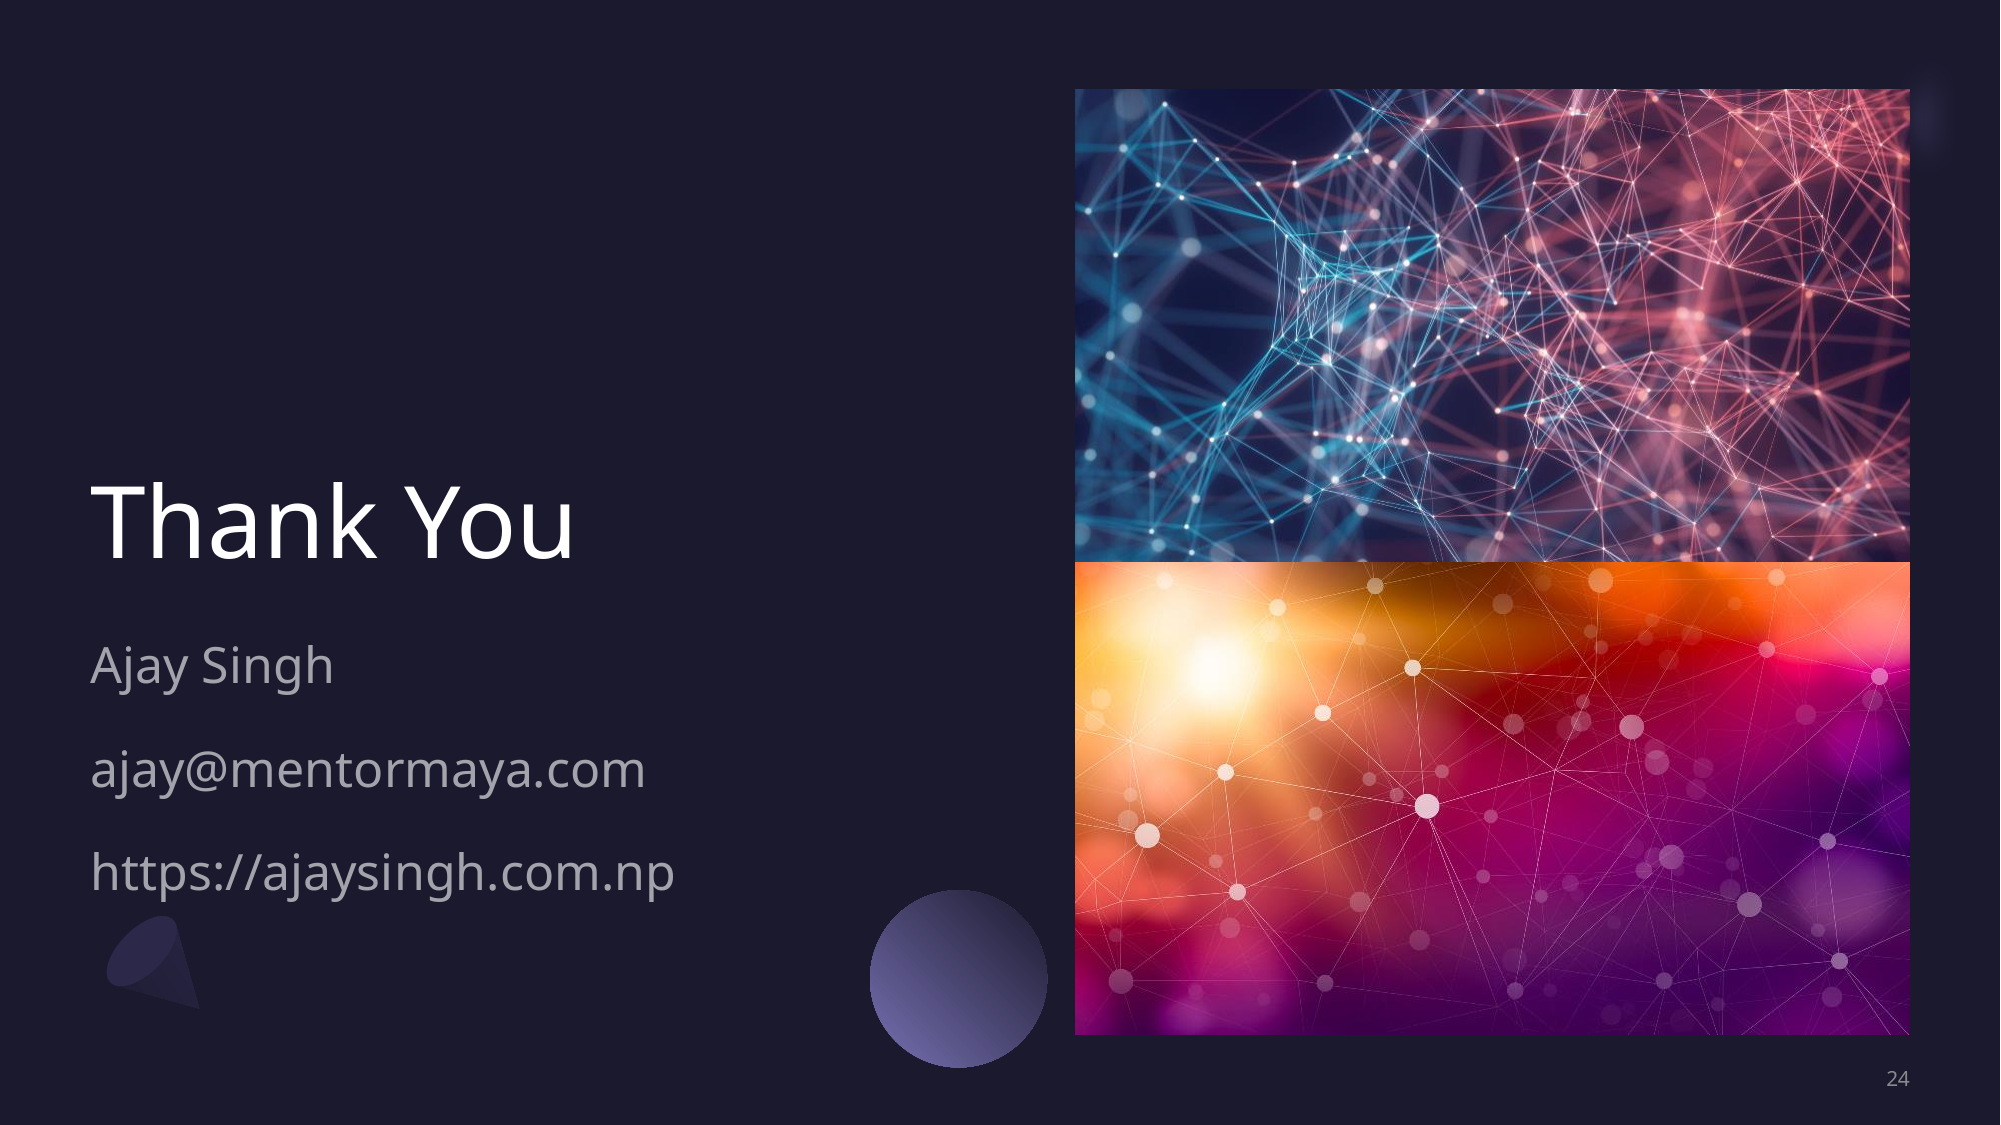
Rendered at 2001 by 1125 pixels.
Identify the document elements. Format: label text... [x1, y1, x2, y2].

picture [1075, 89, 1910, 1035]
subtitle Ajay Singh ajay@mentormaya.com https://ajaysingh.com.np [90, 627, 983, 1000]
title Thank You [90, 90, 983, 580]
slide_number 24 [1632, 1067, 1910, 1093]
